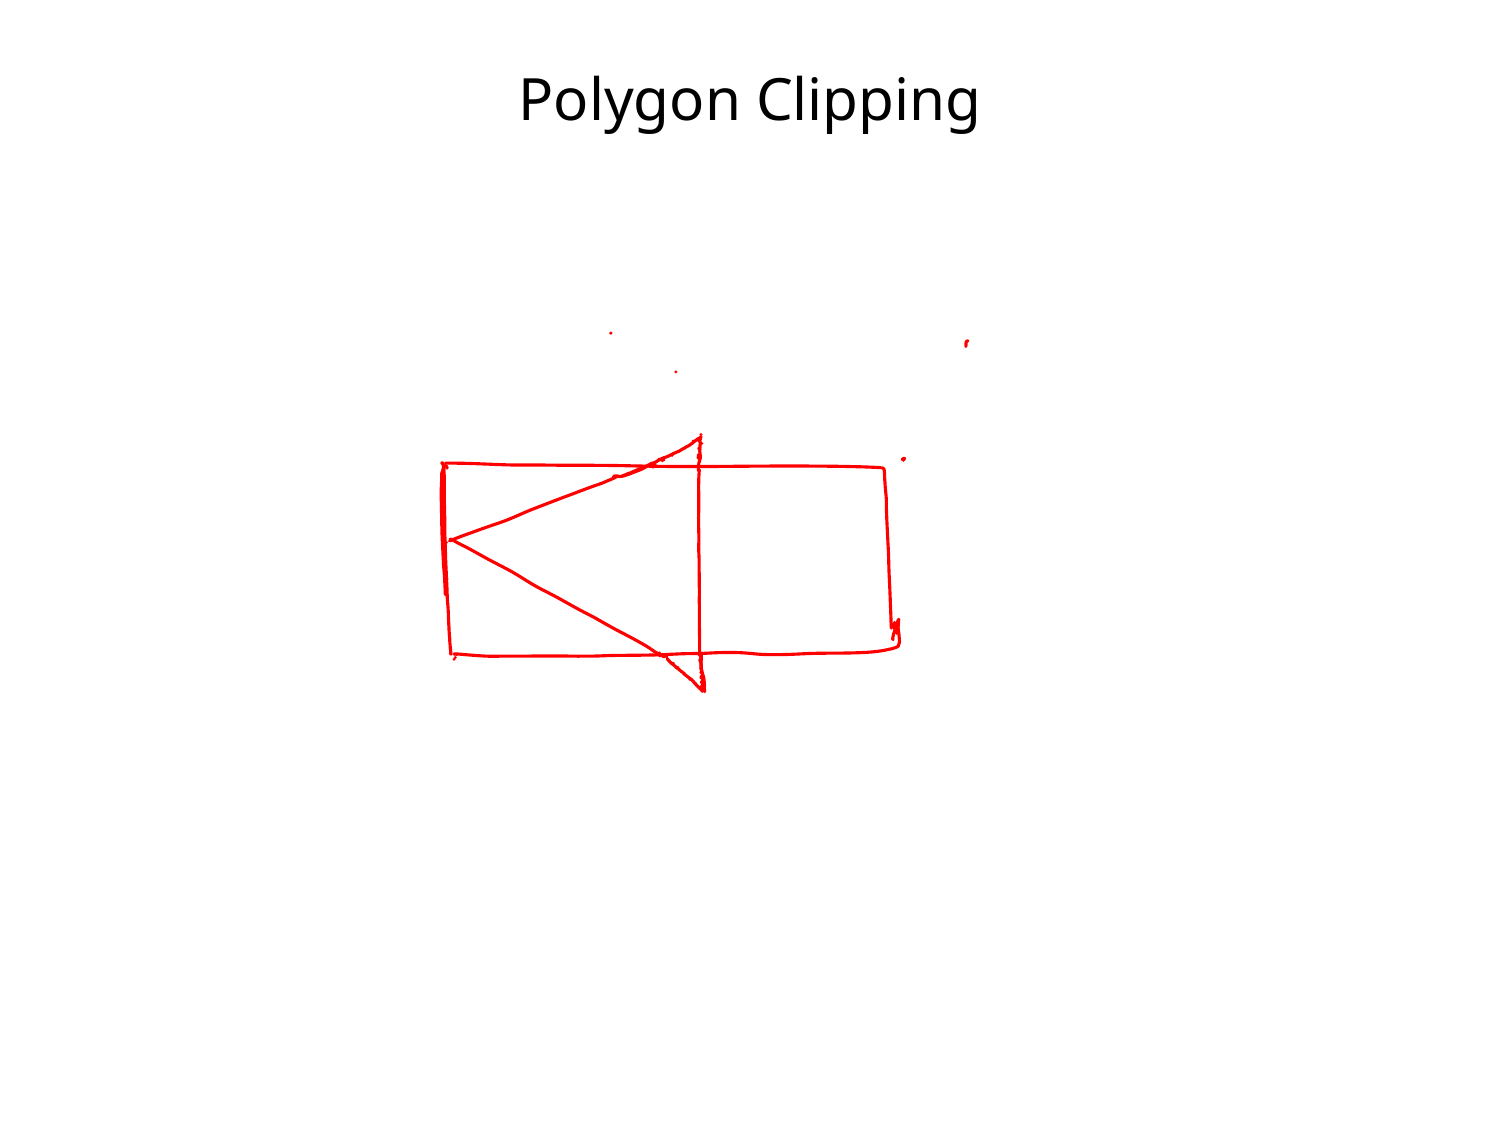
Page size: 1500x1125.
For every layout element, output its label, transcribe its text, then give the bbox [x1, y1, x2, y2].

title Polygon Clipping [75, 45, 1425, 150]
